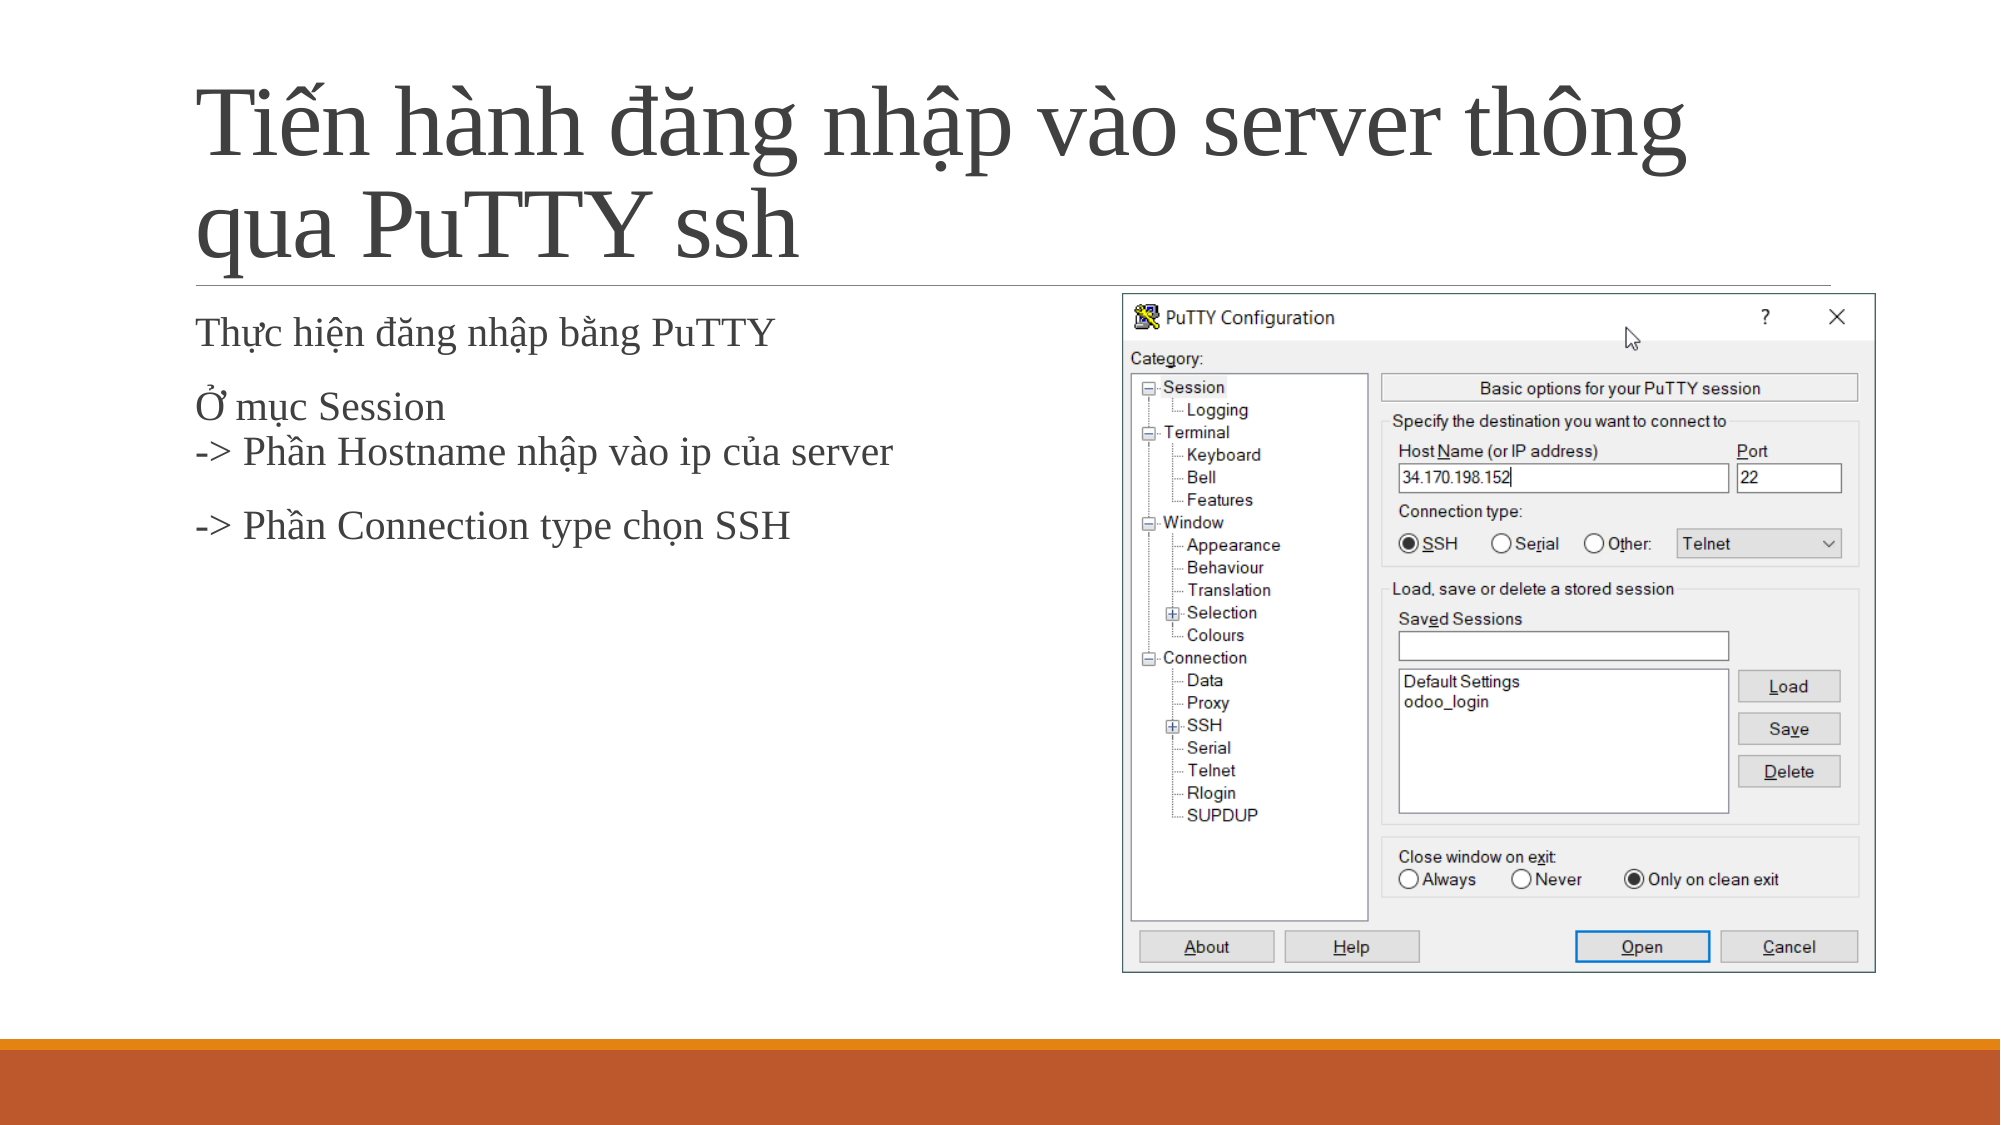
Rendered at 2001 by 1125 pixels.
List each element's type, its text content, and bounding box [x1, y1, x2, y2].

title Tiến hành đăng nhập vào server thông qua PuTTY ssh [180, 47, 1830, 285]
list Thực hiện đăng nhập bằng PuTTY Ở mục Session -> Phần Hostname nhập vào ip của server -> Phần Connection type chọn SSH [180, 302, 1119, 963]
picture [1122, 292, 1876, 973]
